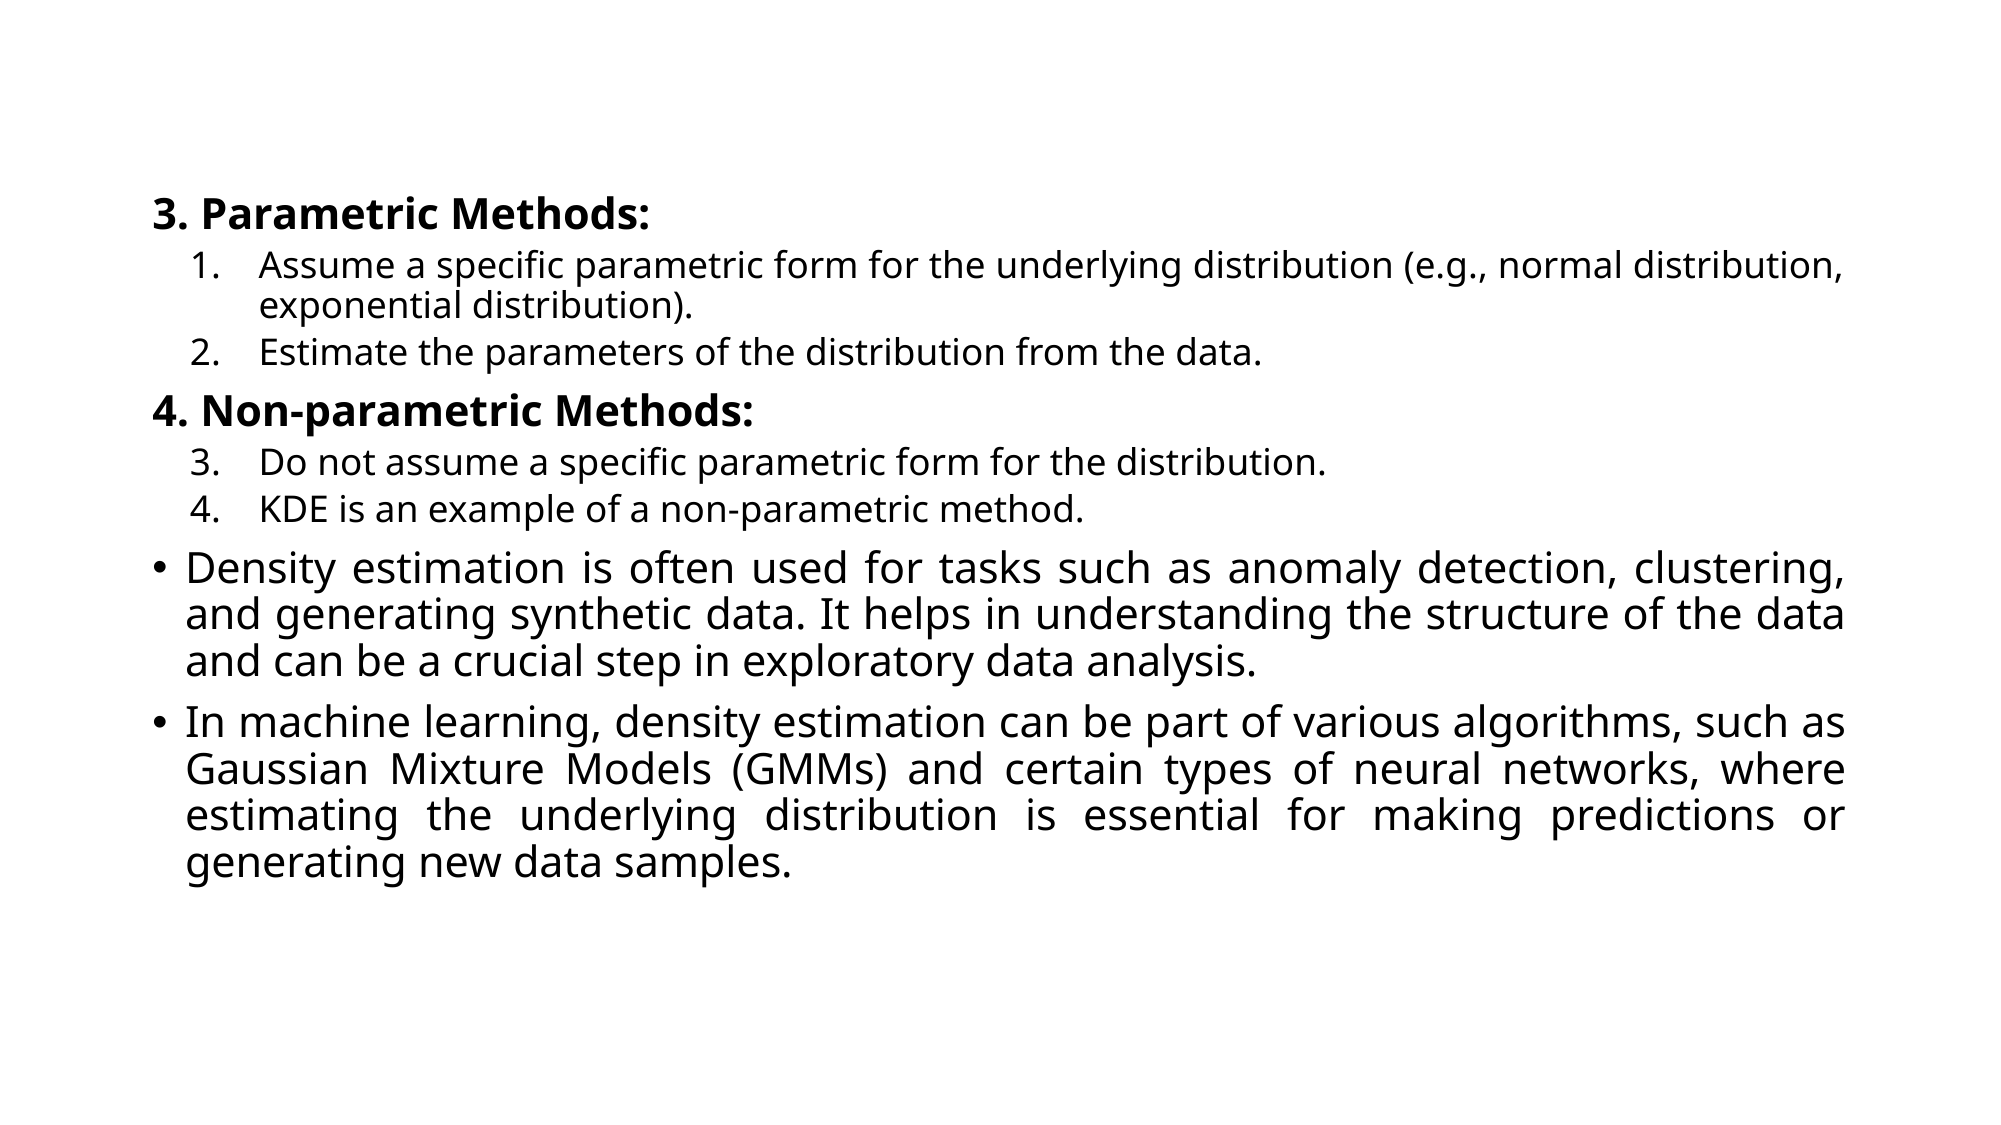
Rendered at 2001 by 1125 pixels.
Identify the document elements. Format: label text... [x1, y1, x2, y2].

list 3. Parametric Methods: Assume a specific parametric form for the underlying distribution (e.g., normal distribution, exponential distribution). Estimate the parameters of the distribution from the data. 4. Non-parametric Methods: Do not assume a specific parametric form for the distribution. KDE is an example of a non-parametric method. Density estimation is often used for tasks such as anomaly detection, clustering, and generating synthetic data. It helps in understanding the structure of the data and can be a crucial step in exploratory data analysis. In machine learning, density estimation can be part of various algorithms, such as Gaussian Mixture Models (GMMs) and certain types of neural networks, where estimating the underlying distribution is essential for making predictions or generating new data samples. [137, 185, 1863, 899]
